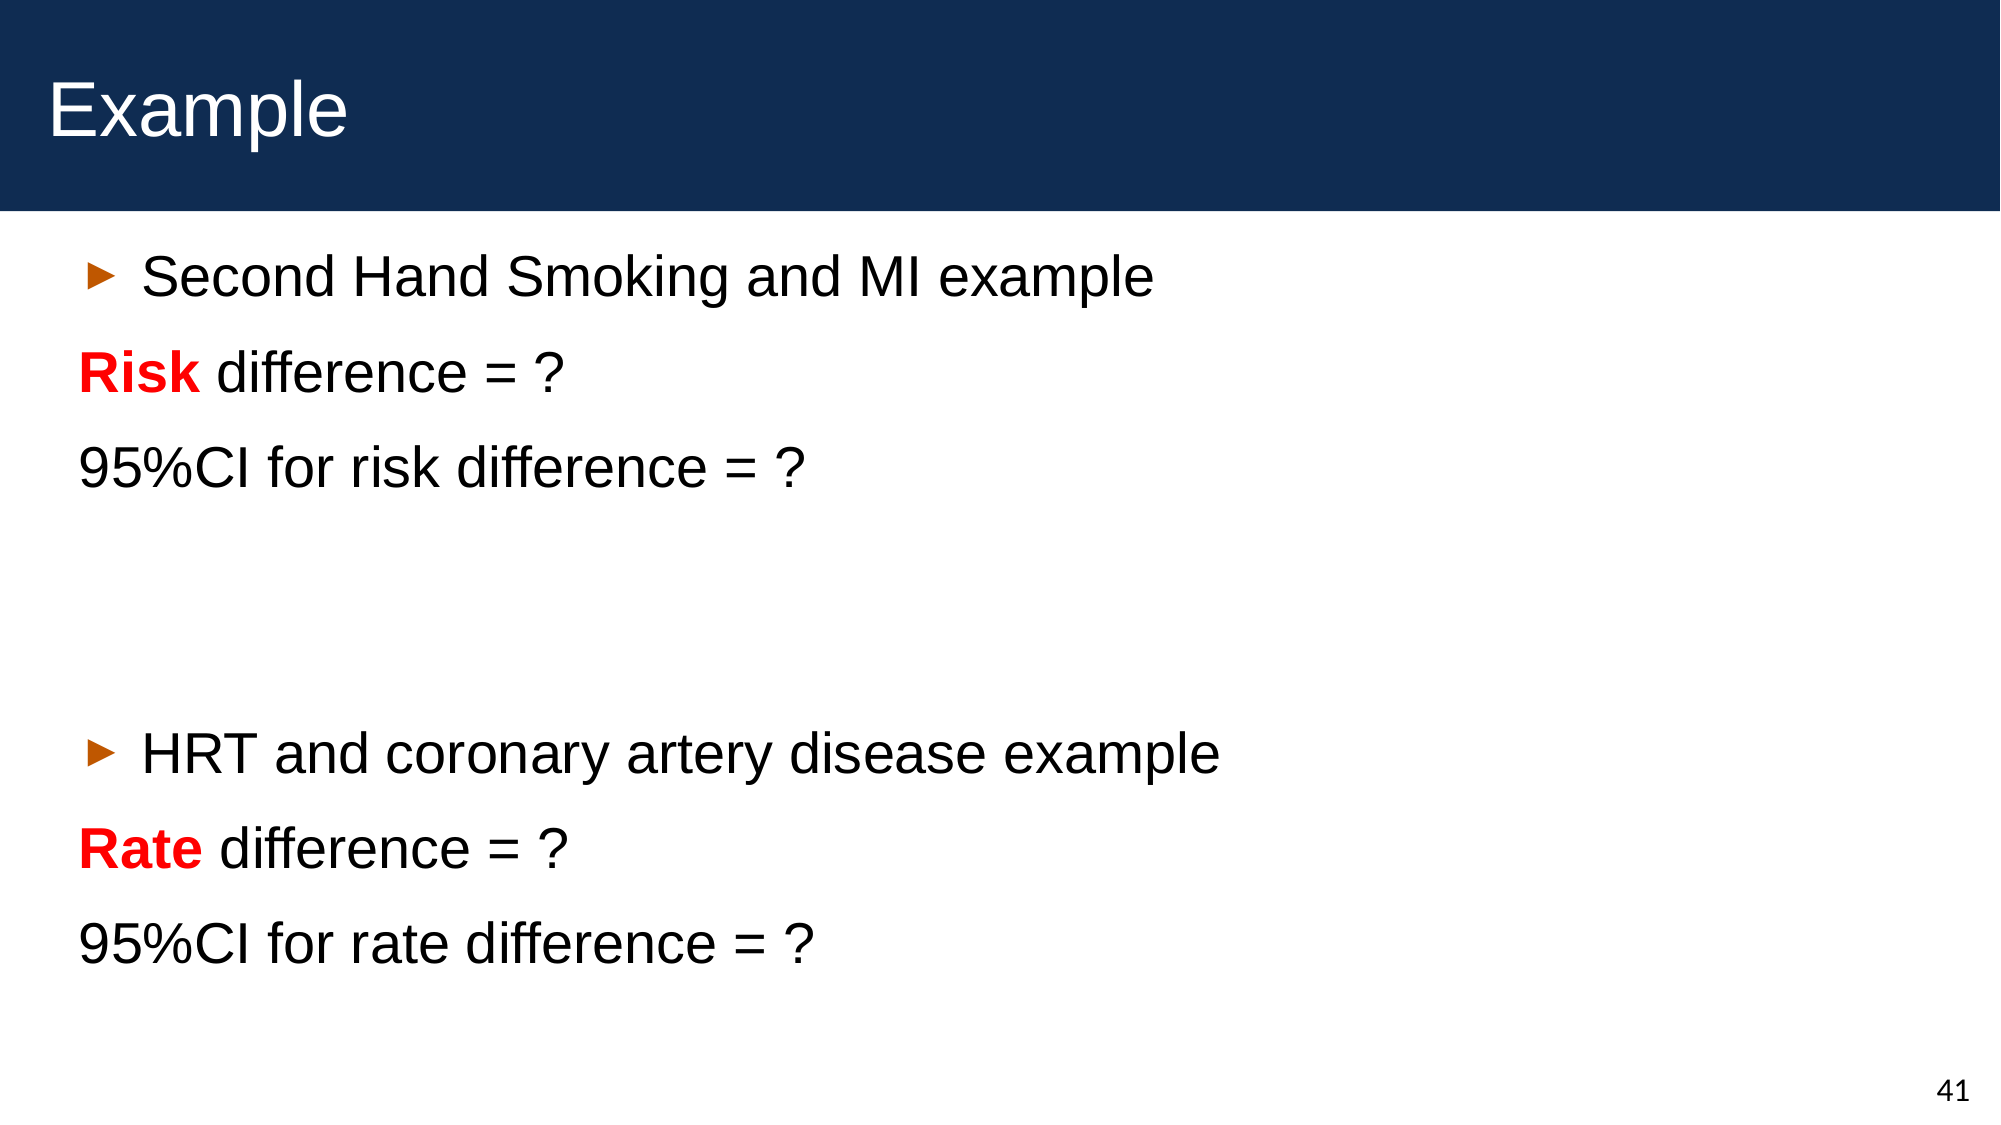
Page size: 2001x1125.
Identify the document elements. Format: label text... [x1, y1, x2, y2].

list Second Hand Smoking and MI example Risk difference = ? 95%CI for risk difference = ? HRT and coronary artery disease example Rate difference = ? 95%CI for rate difference = ? [63, 217, 1939, 991]
title Example [32, 11, 1971, 200]
